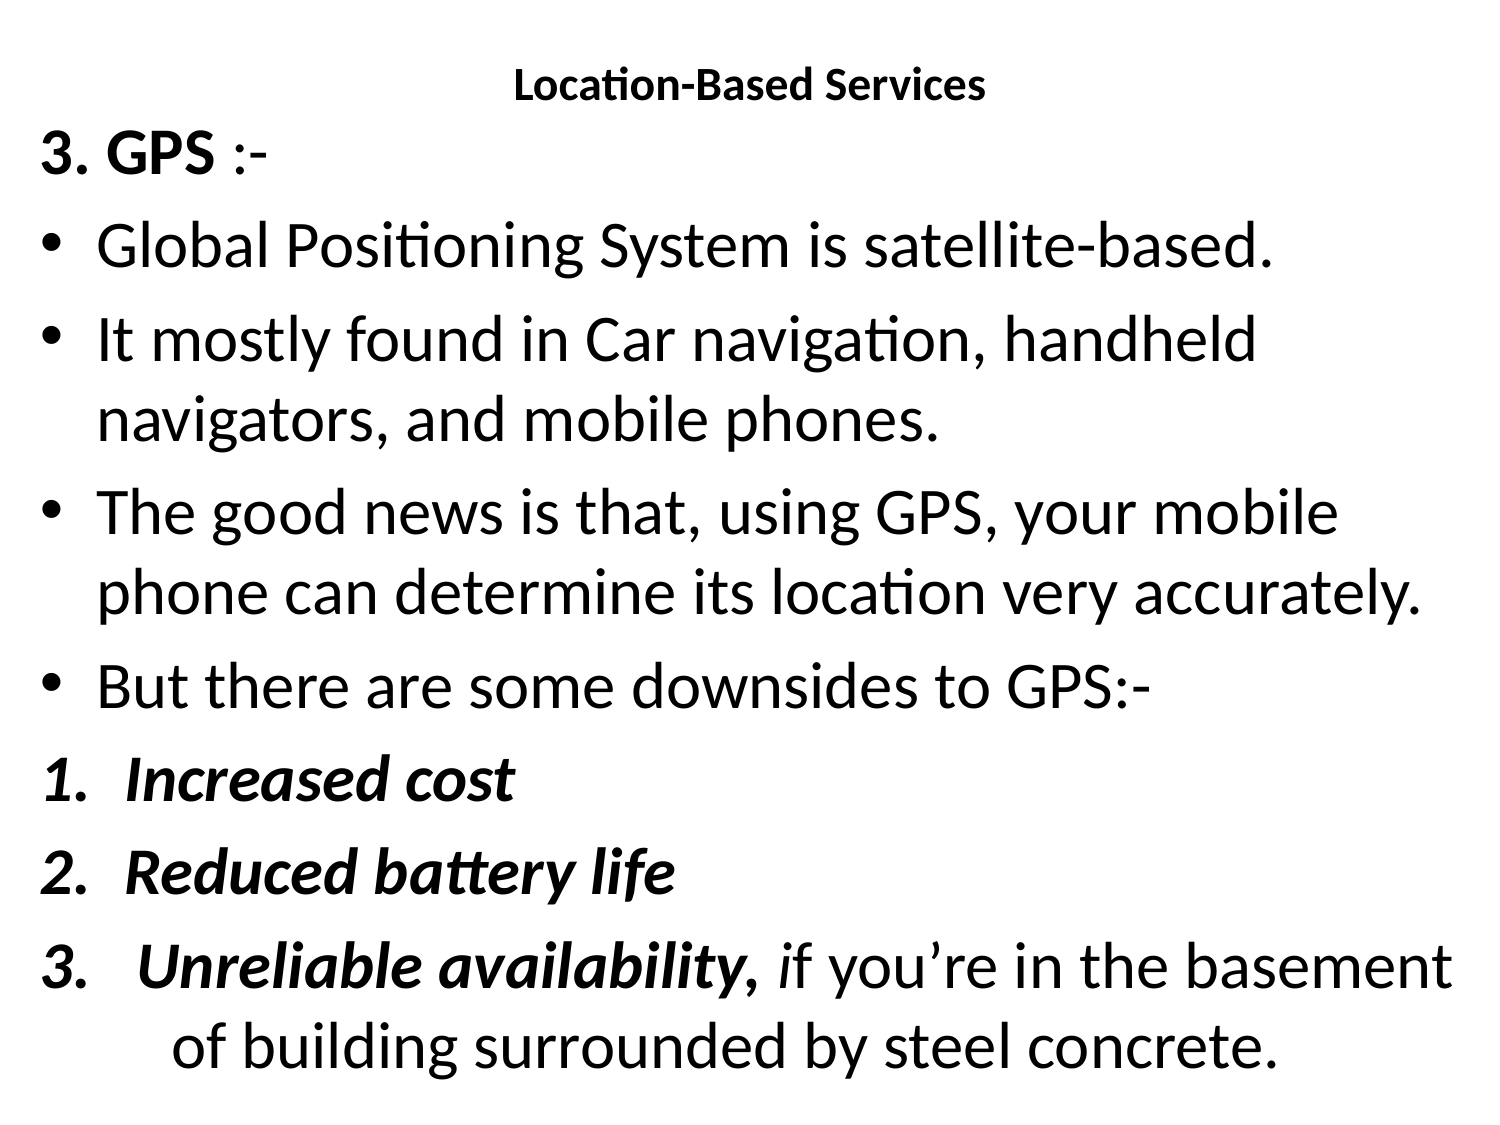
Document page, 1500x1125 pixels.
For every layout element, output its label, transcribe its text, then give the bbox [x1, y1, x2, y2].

list 3. GPS :- Global Positioning System is satellite-based. It mostly found in Car navigation, handheld navigators, and mobile phones. The good news is that, using GPS, your mobile phone can determine its location very accurately. But there are some downsides to GPS:- Increased cost Reduced battery life 3. Unreliable availability, if you’re in the basement of building surrounded by steel concrete. [24, 99, 1475, 1100]
title Location-Based Services [75, 45, 1425, 99]
